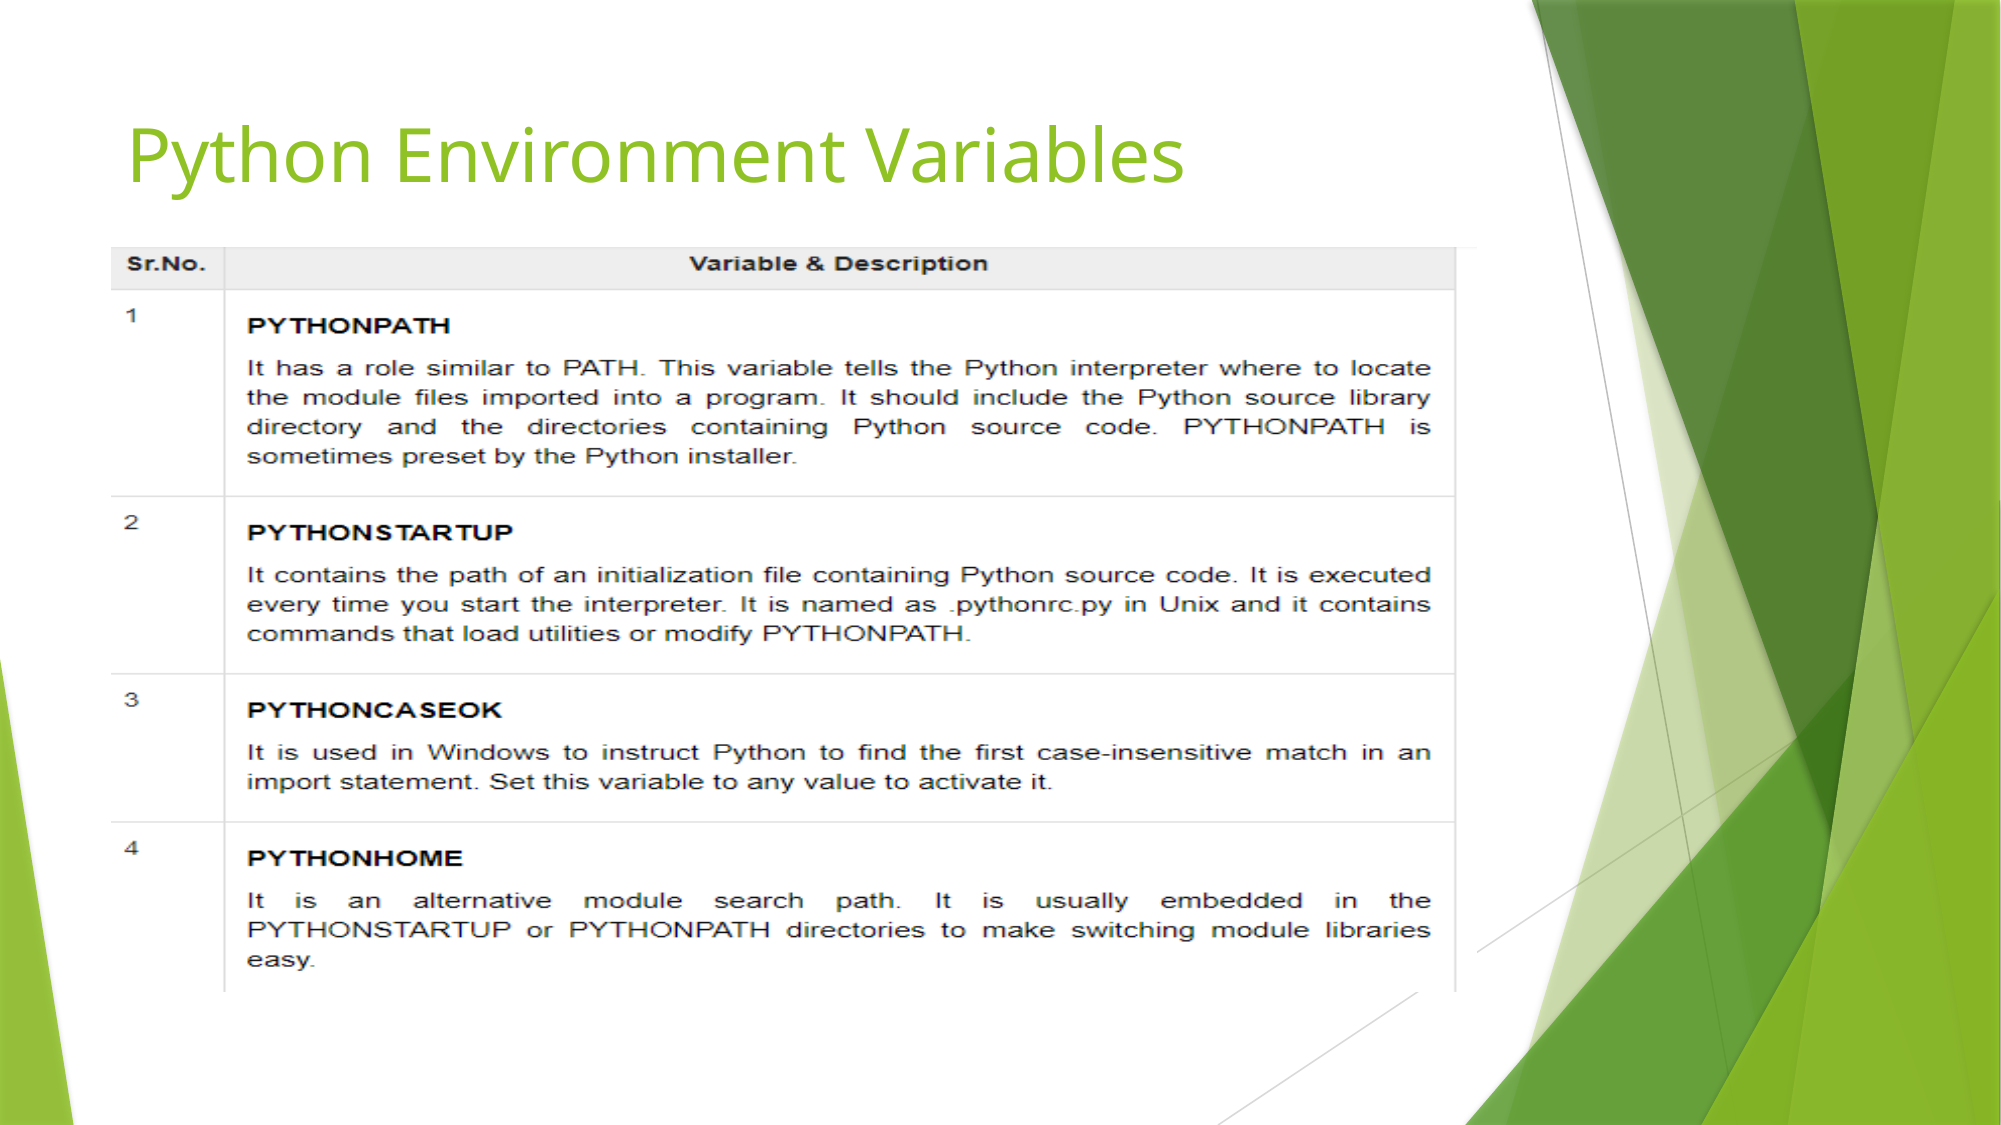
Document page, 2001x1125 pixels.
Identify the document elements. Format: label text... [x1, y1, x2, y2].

title Python Environment Variables [111, 99, 1522, 317]
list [110, 246, 1478, 992]
